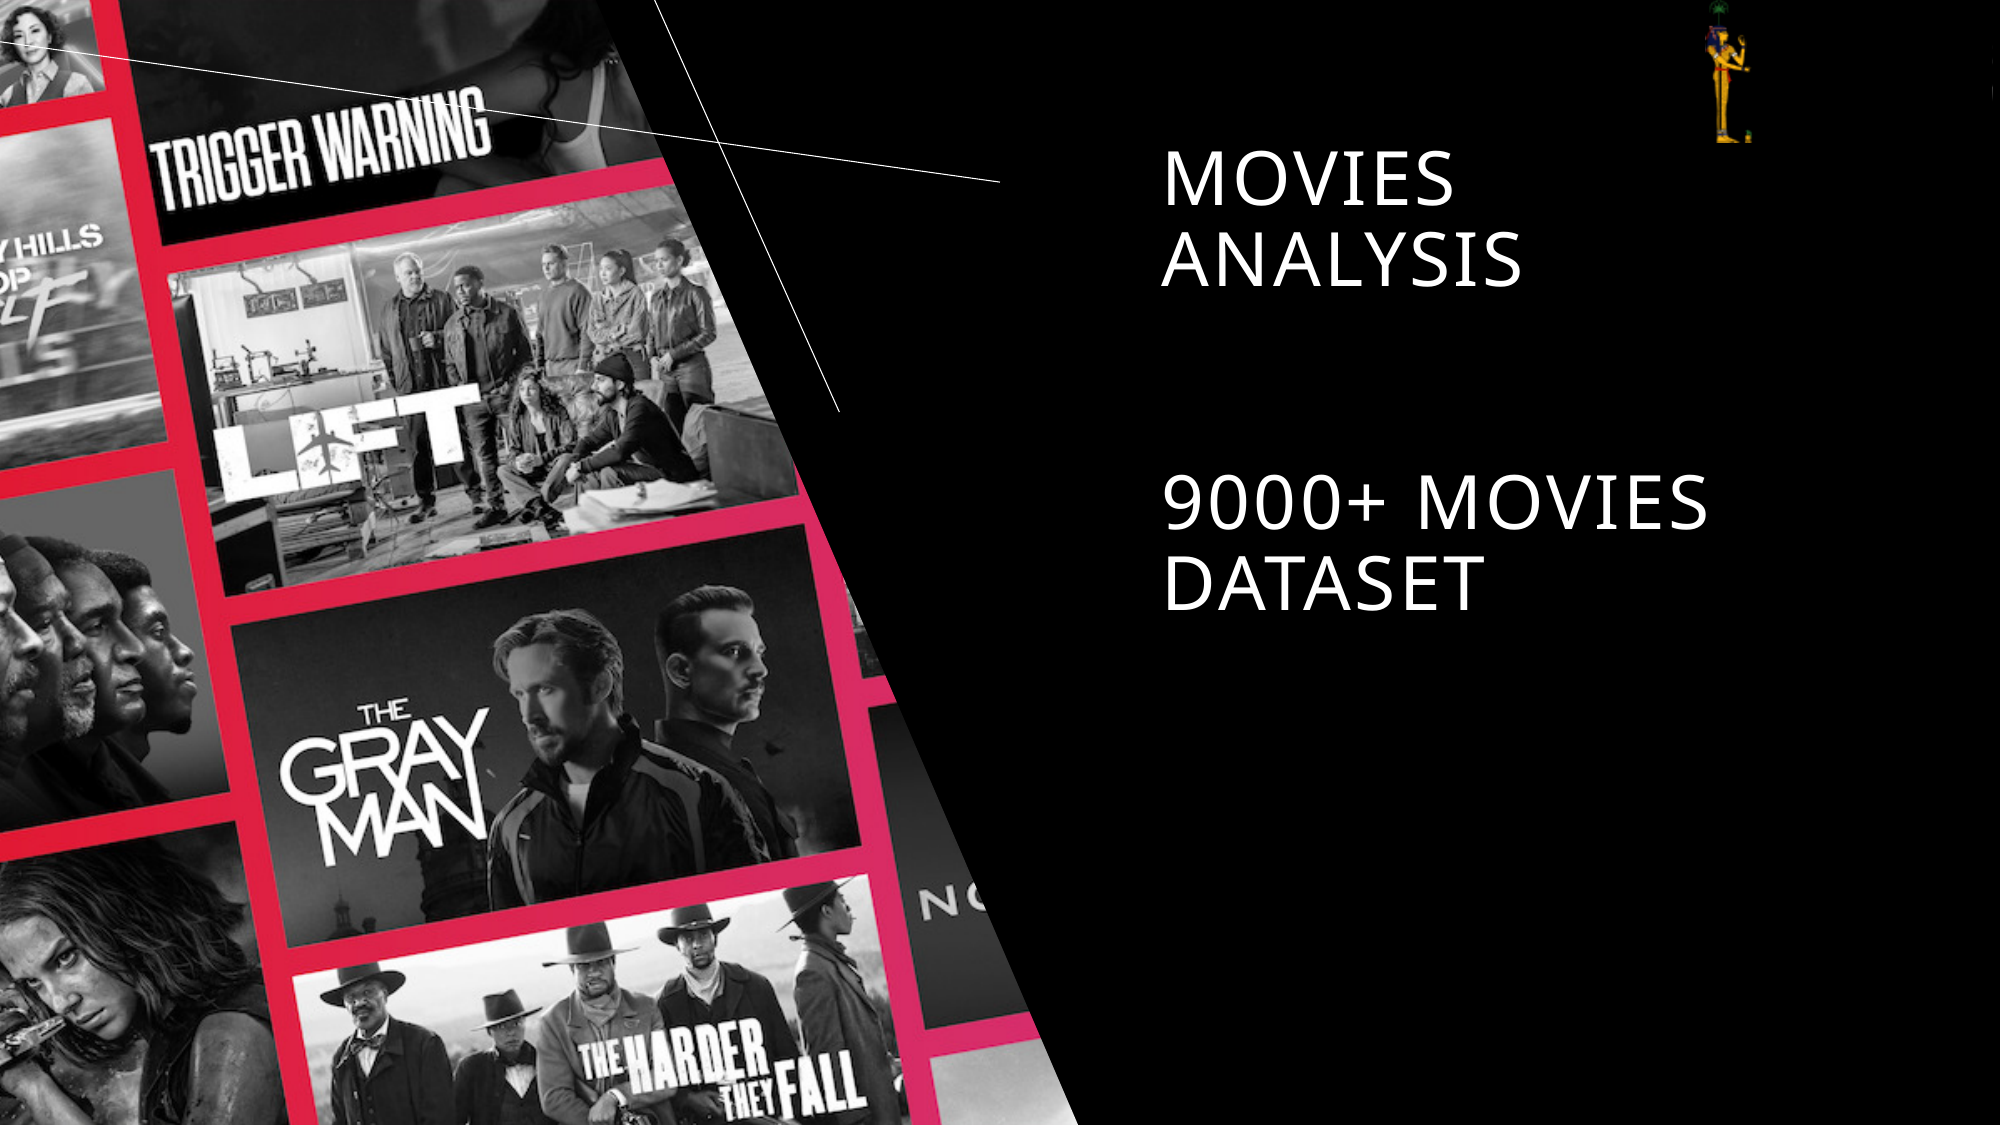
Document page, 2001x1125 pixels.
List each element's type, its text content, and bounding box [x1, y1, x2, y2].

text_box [0, 41, 1000, 183]
picture [0, 0, 1079, 1125]
title Movies analysis 9000+ Movies Dataset [1146, 80, 1833, 634]
picture [1704, 0, 2000, 143]
